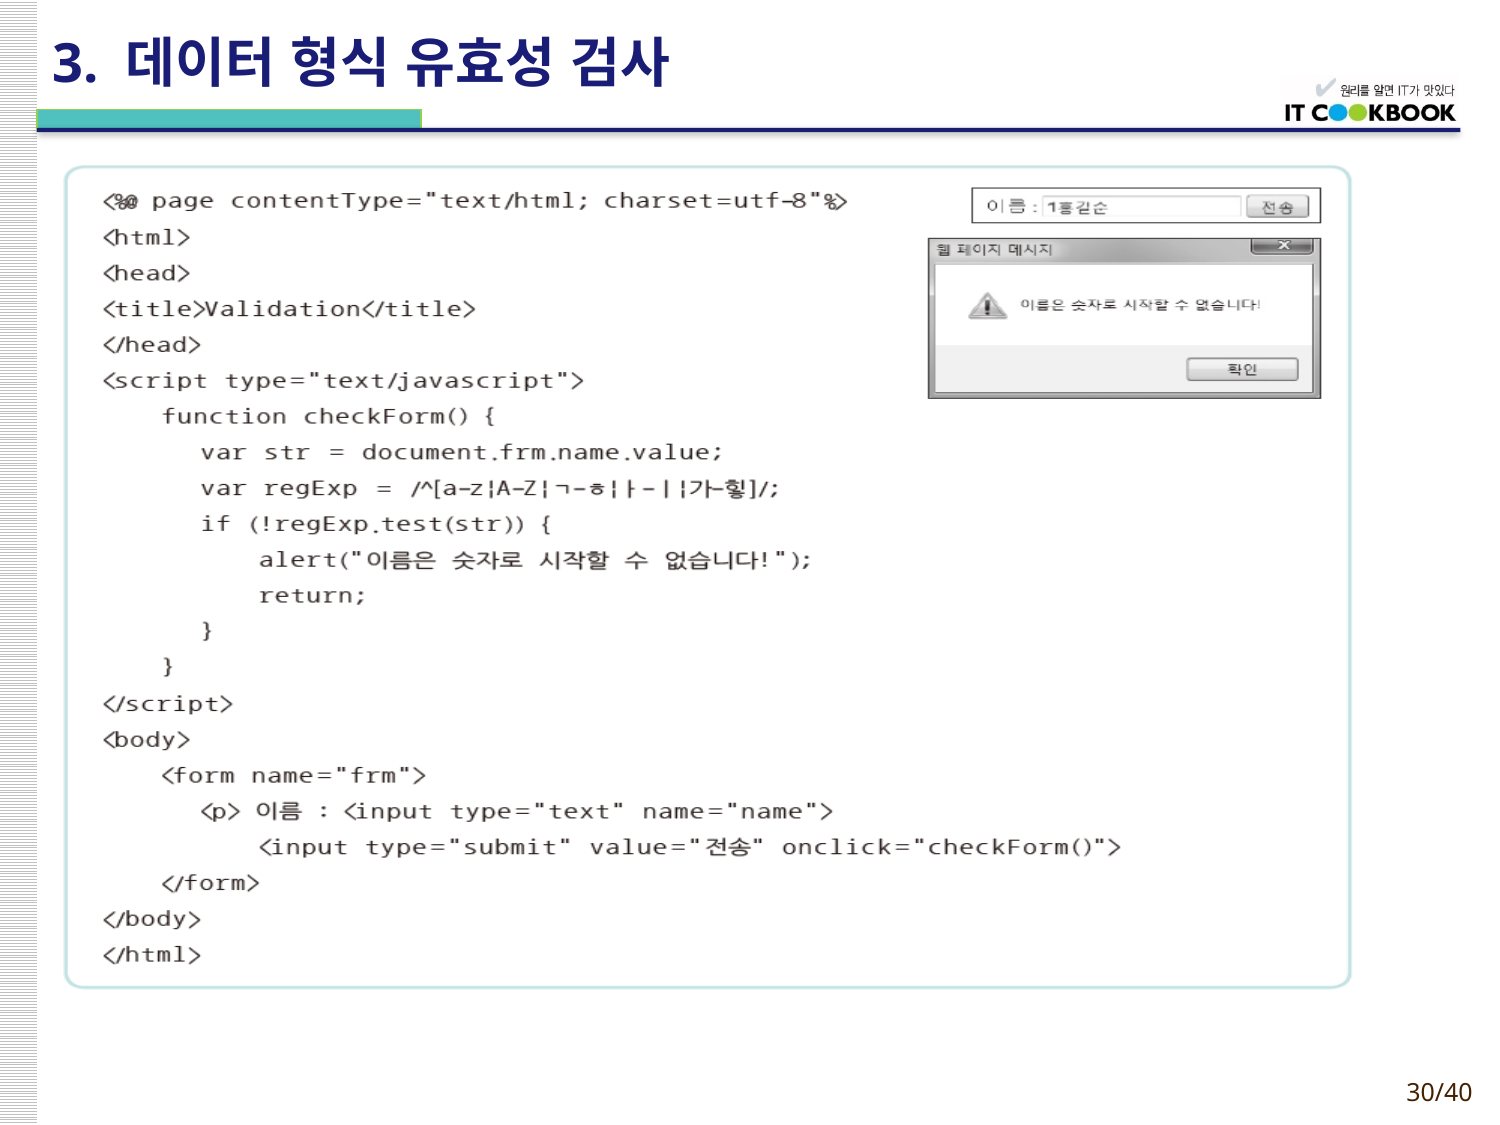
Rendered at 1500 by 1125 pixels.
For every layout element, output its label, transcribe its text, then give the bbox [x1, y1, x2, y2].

picture [1281, 75, 1459, 123]
title 3. 데이터 형식 유효성 검사 [37, 13, 1278, 109]
picture [52, 154, 1362, 994]
